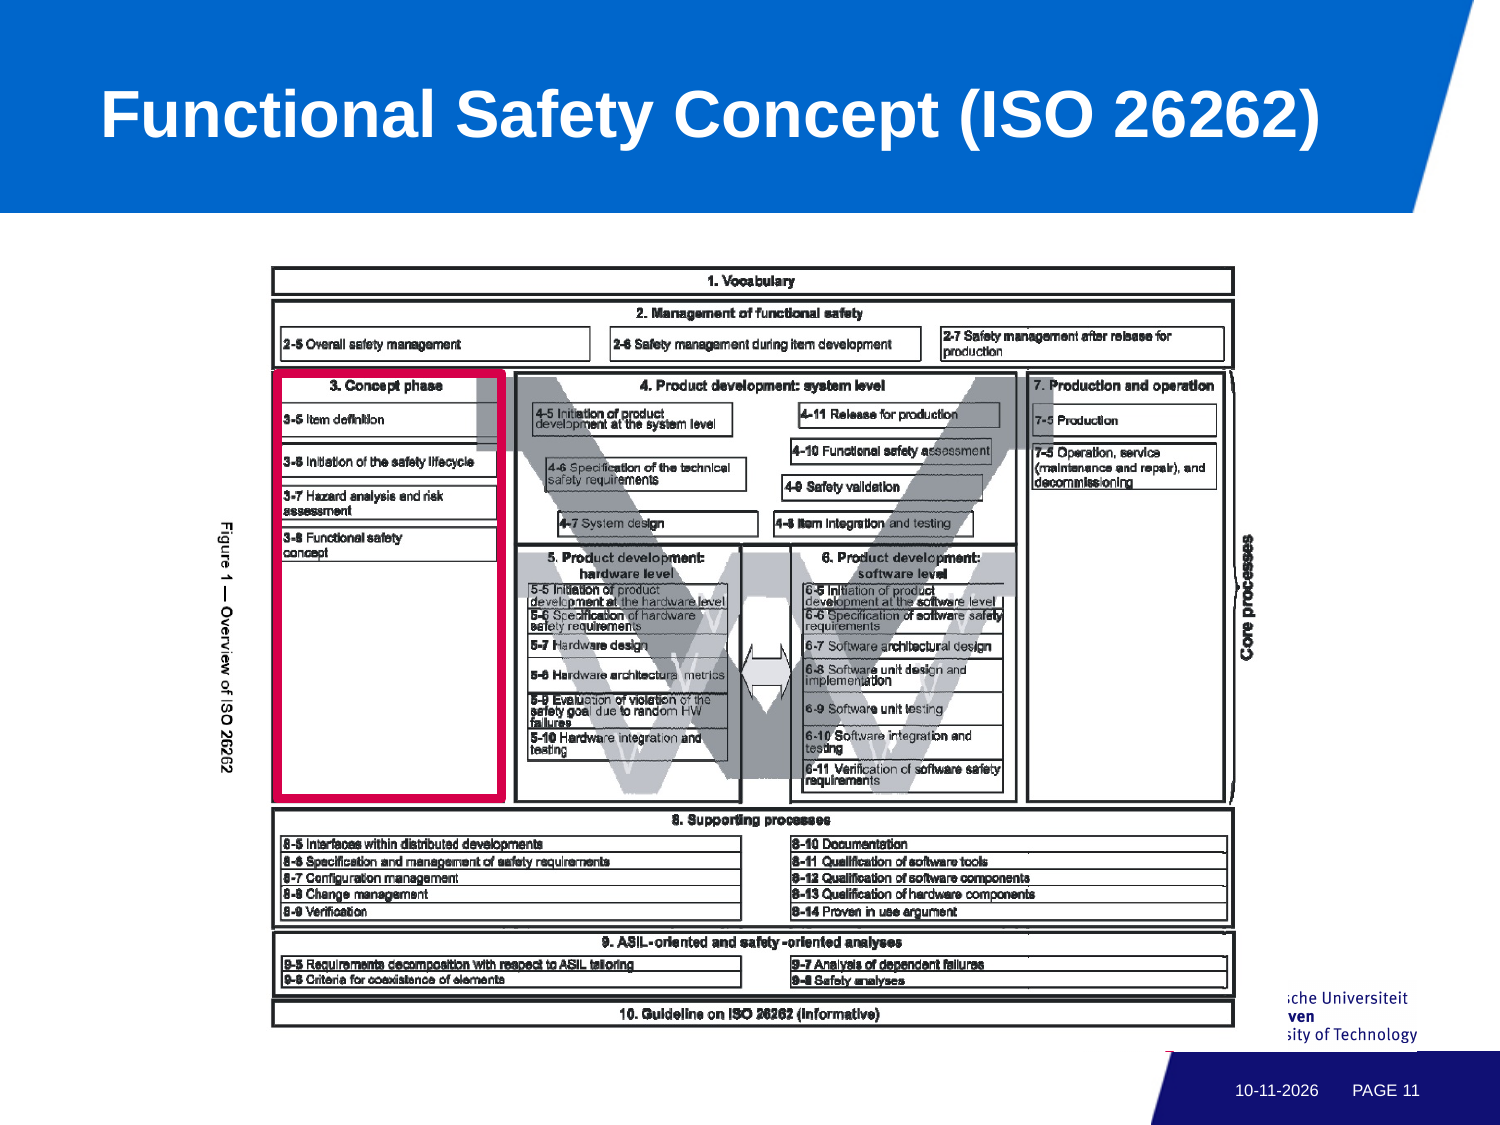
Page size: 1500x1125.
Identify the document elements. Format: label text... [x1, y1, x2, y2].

title Functional Safety Concept (ISO 26262) [100, 35, 1417, 187]
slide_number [1234, 1074, 1342, 1105]
picture [212, 231, 1500, 1125]
picture [0, 0, 1474, 213]
slide_number PAGE 10 [1352, 1074, 1453, 1105]
